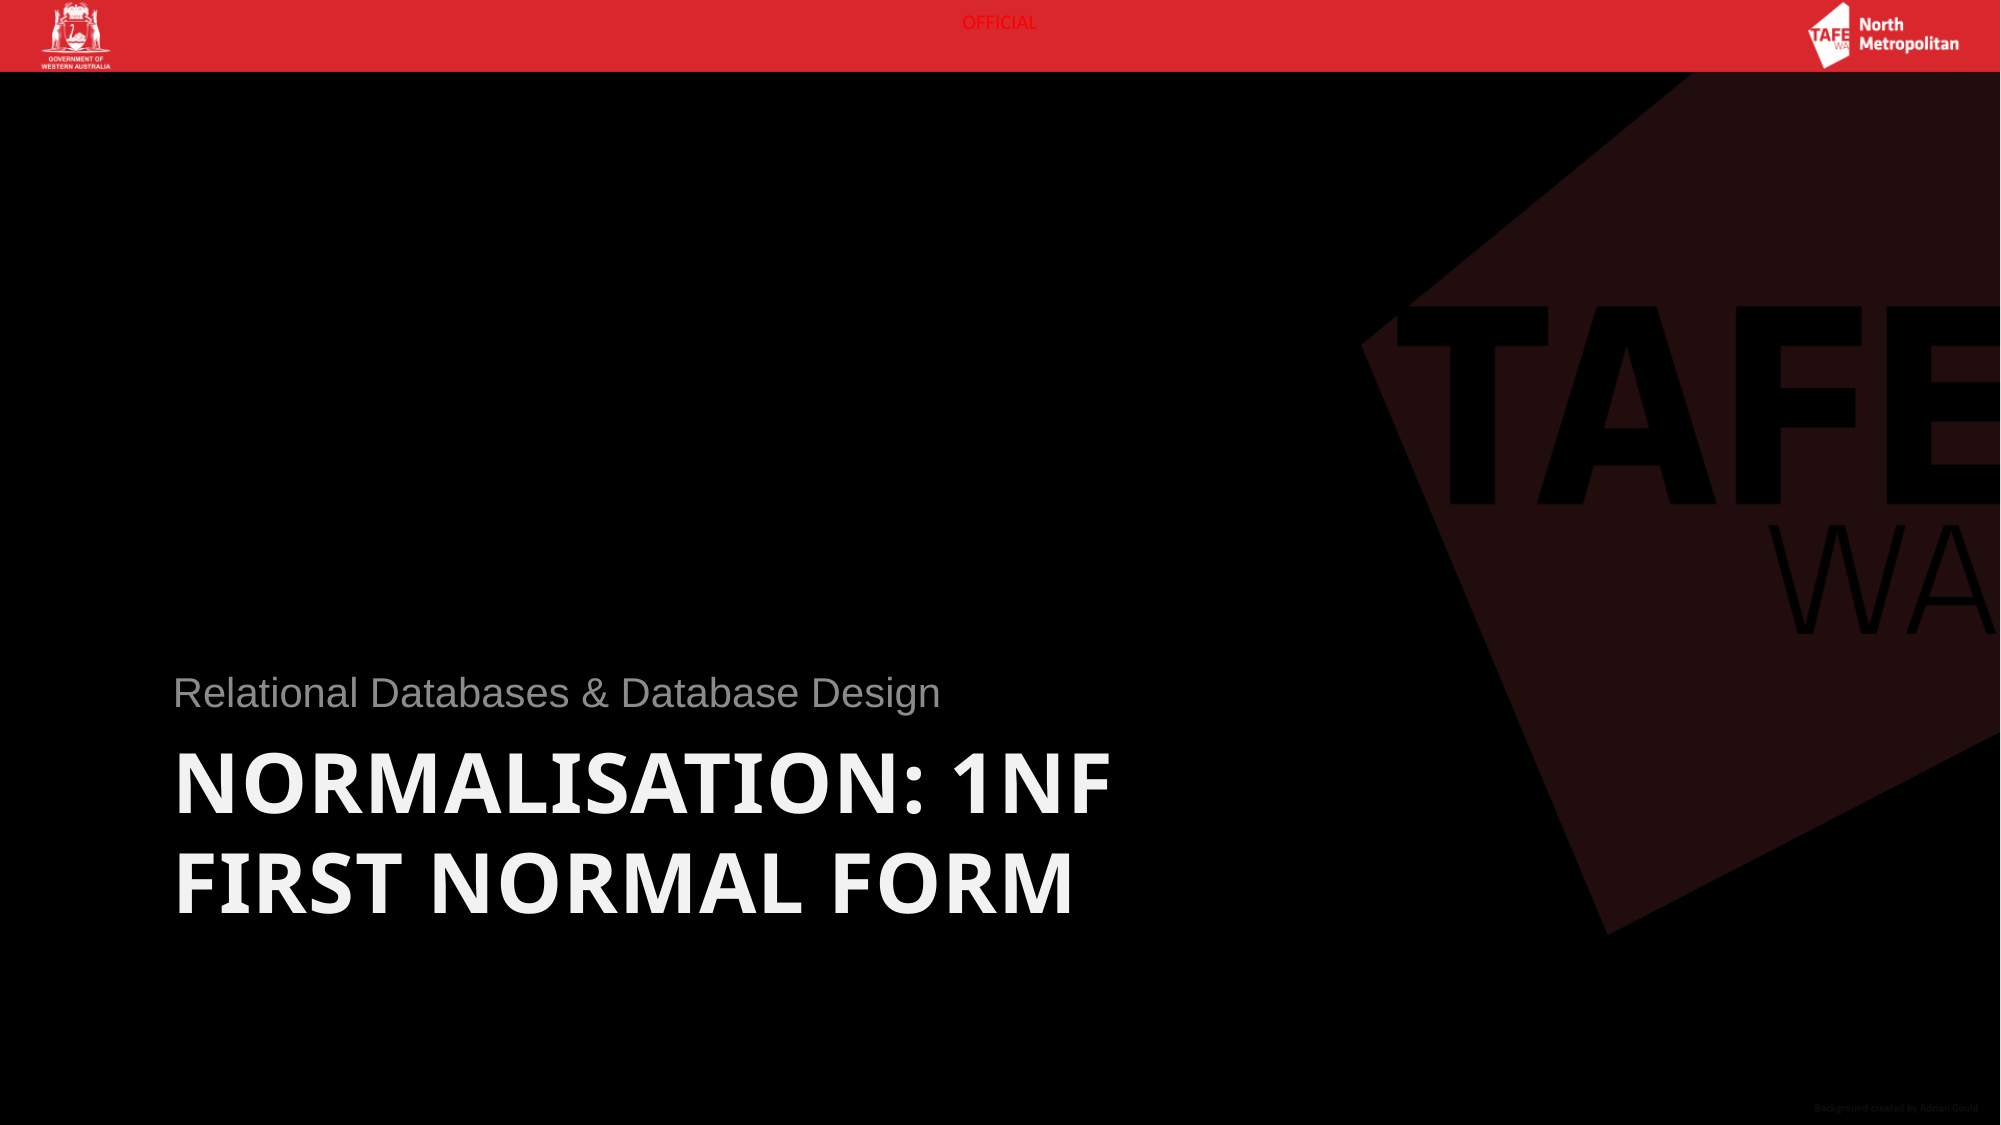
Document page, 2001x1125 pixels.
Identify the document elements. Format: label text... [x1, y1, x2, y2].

picture [0, 0, 2001, 1125]
title Normalisation: 1NF First Normal Form [157, 723, 1858, 947]
list Relational Databases & Database Design [157, 476, 1858, 723]
